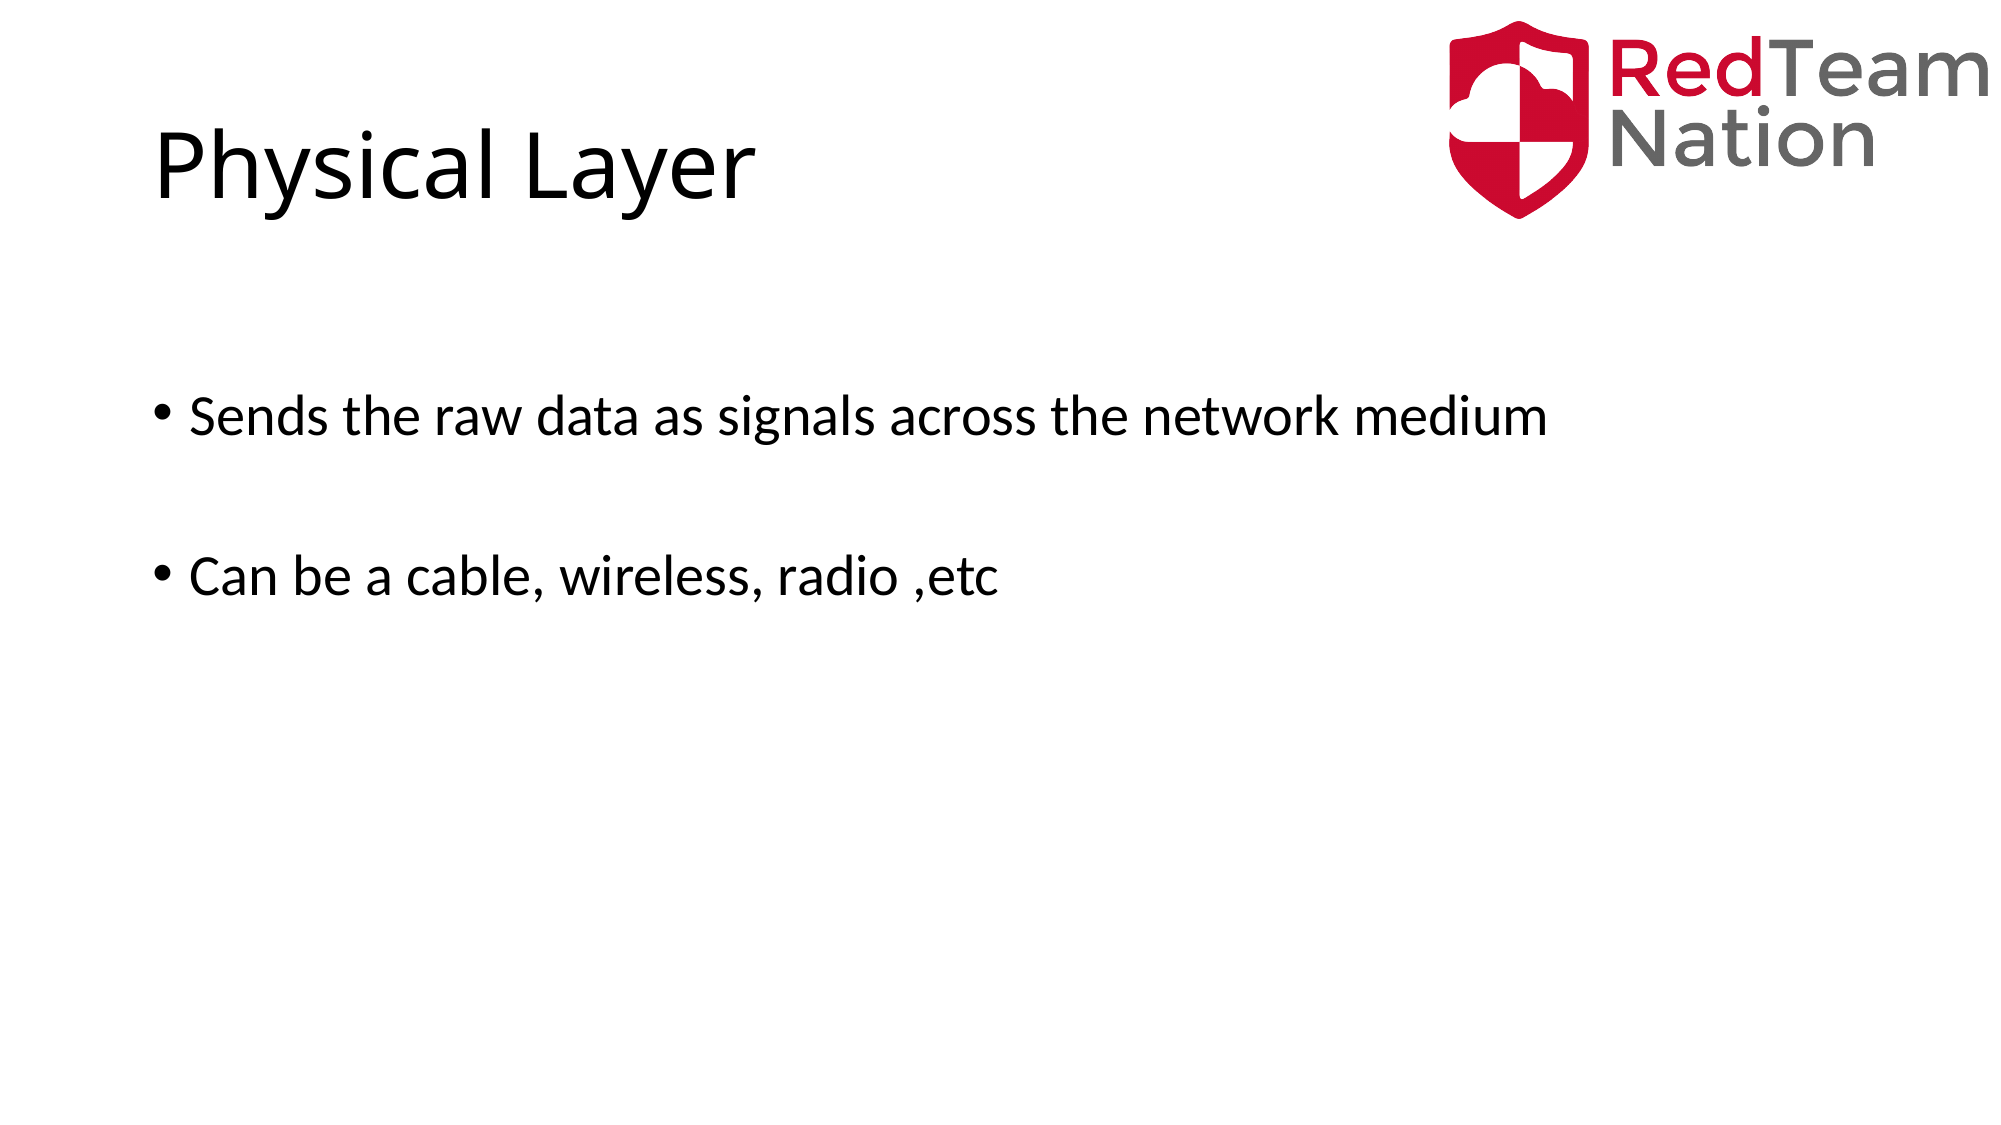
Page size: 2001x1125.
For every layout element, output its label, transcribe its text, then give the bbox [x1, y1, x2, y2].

picture [1449, 21, 1988, 220]
title Physical Layer [137, 59, 1863, 278]
list Sends the raw data as signals across the network medium Can be a cable, wireless, radio ,etc [137, 299, 1863, 1014]
